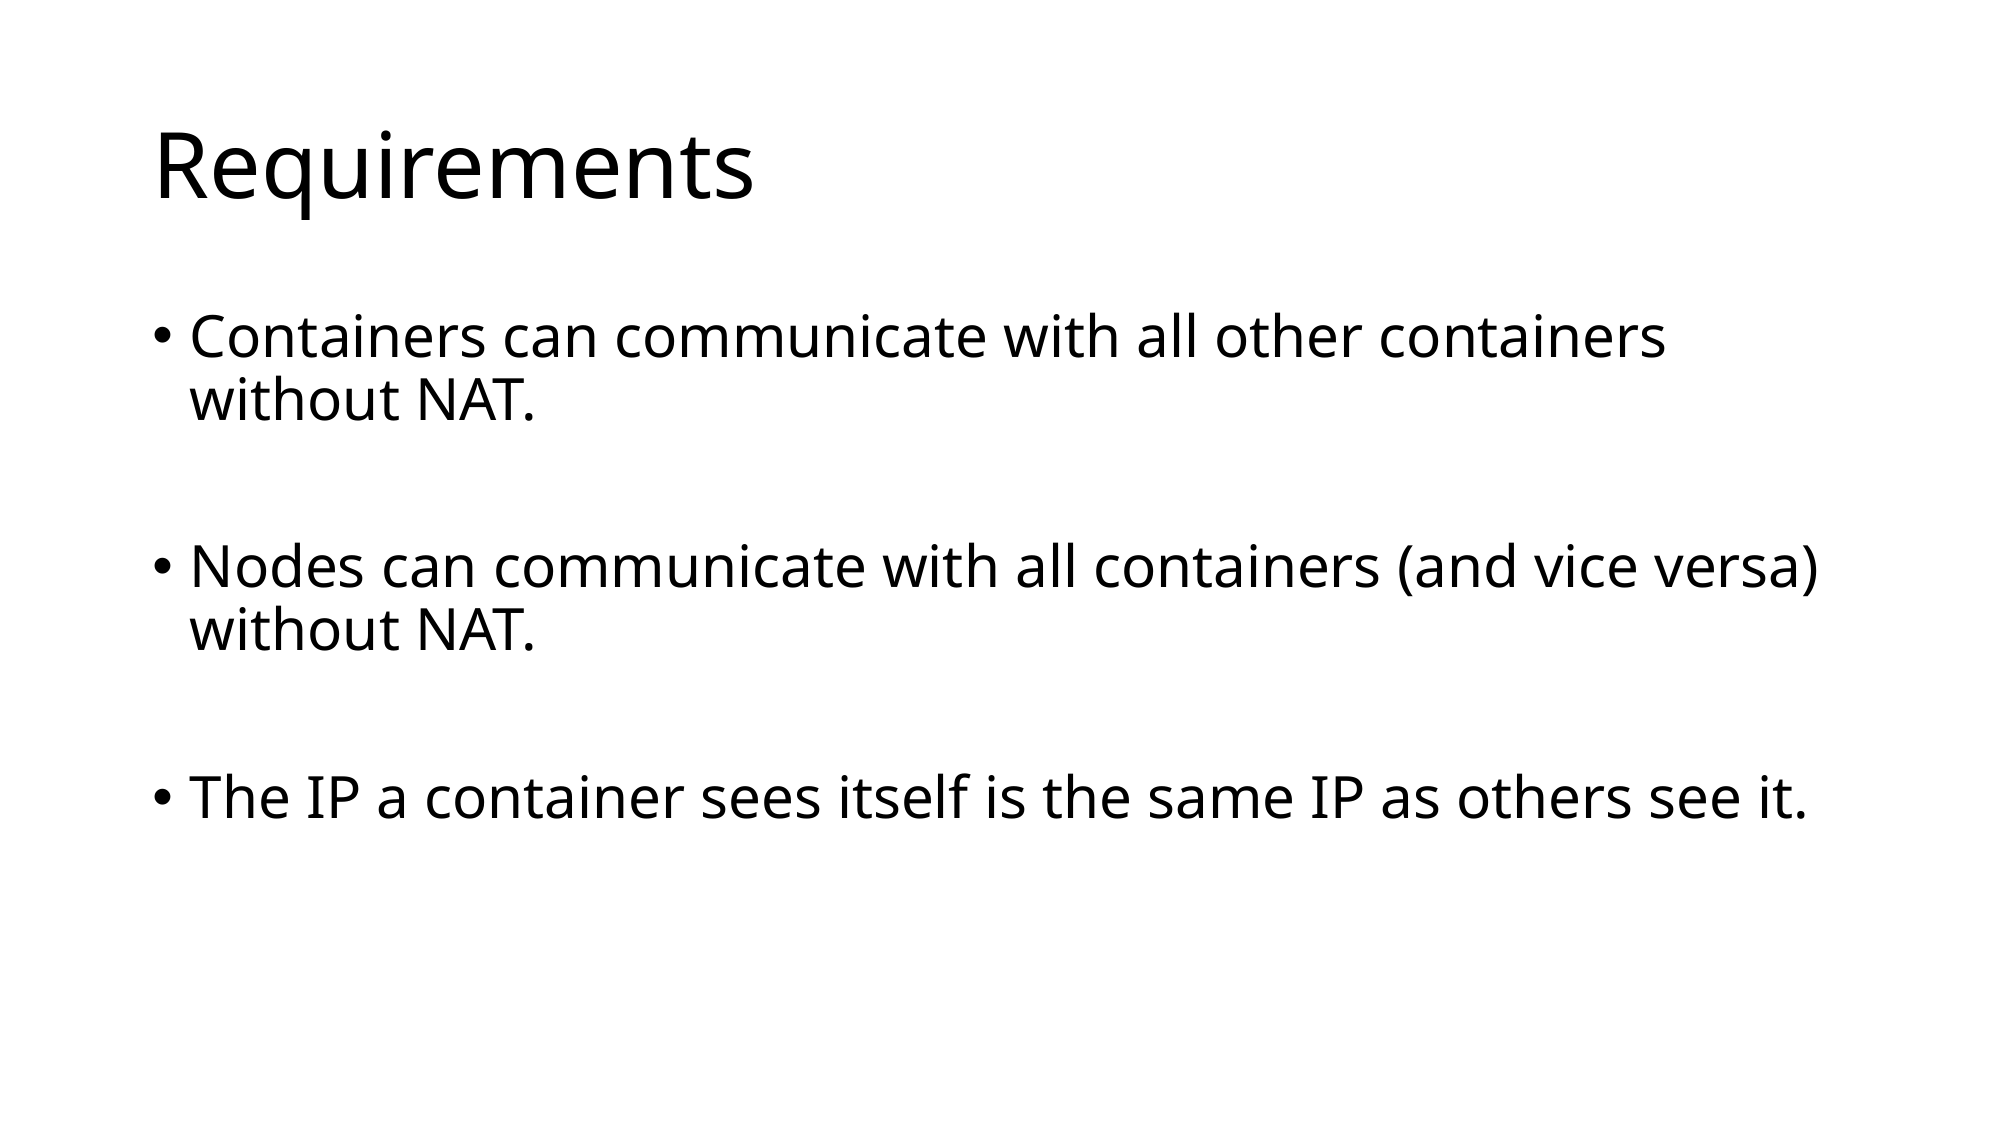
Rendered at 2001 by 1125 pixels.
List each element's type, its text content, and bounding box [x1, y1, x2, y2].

title Requirements [137, 59, 1863, 278]
list Containers can communicate with all other containers without NAT. Nodes can communicate with all containers (and vice versa) without NAT. The IP a container sees itself is the same IP as others see it. [137, 299, 1863, 1014]
